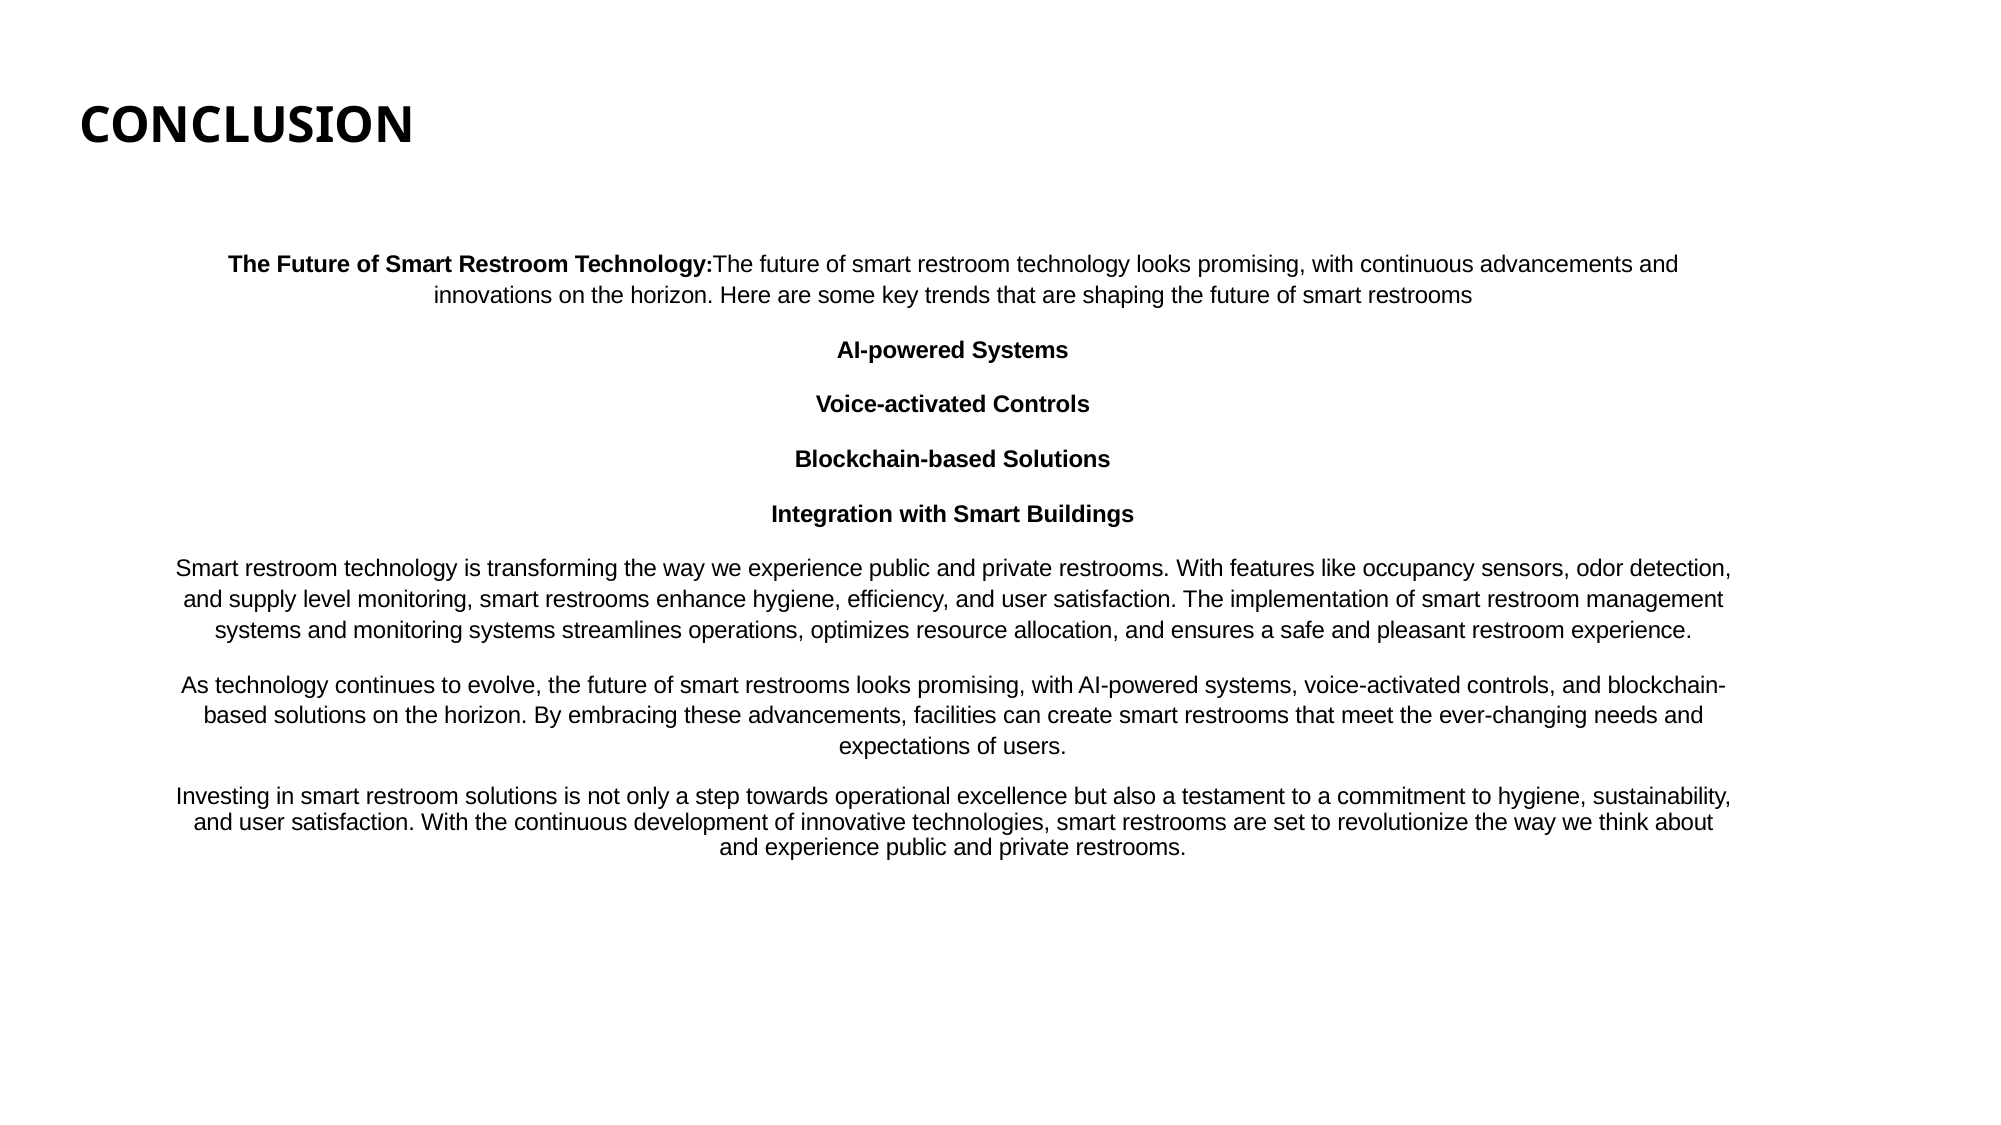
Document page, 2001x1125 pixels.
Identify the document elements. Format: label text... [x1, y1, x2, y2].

subtitle The Future of Smart Restroom Technology:The future of smart restroom technology looks promising, with continuous advancements and innovations on the horizon. Here are some key trends that are shaping the future of smart restrooms AI-powered Systems Voice-activated Controls Blockchain-based Solutions Integration with Smart Buildings Smart restroom technology is transforming the way we experience public and private restrooms. With features like occupancy sensors, odor detection, and supply level monitoring, smart restrooms enhance hygiene, efficiency, and user satisfaction. The implementation of smart restroom management systems and monitoring systems streamlines operations, optimizes resource allocation, and ensures a safe and pleasant restroom experience. As technology continues to evolve, the future of smart restrooms looks promising, with AI-powered systems, voice-activated controls, and blockchain-based solutions on the horizon. By embracing these advancements, facilities can create smart restrooms that meet the ever-changing needs and expectations of users. Investing in smart restroom solutions is not only a step towards operational excellence but also a testament to a commitment to hygiene, sustainability, and user satisfaction. With the continuous development of innovative technologies, smart restrooms are set to revolutionize the way we think about and experience public and private restrooms. [158, 239, 1747, 886]
title CONCLUSION [64, 13, 1565, 161]
